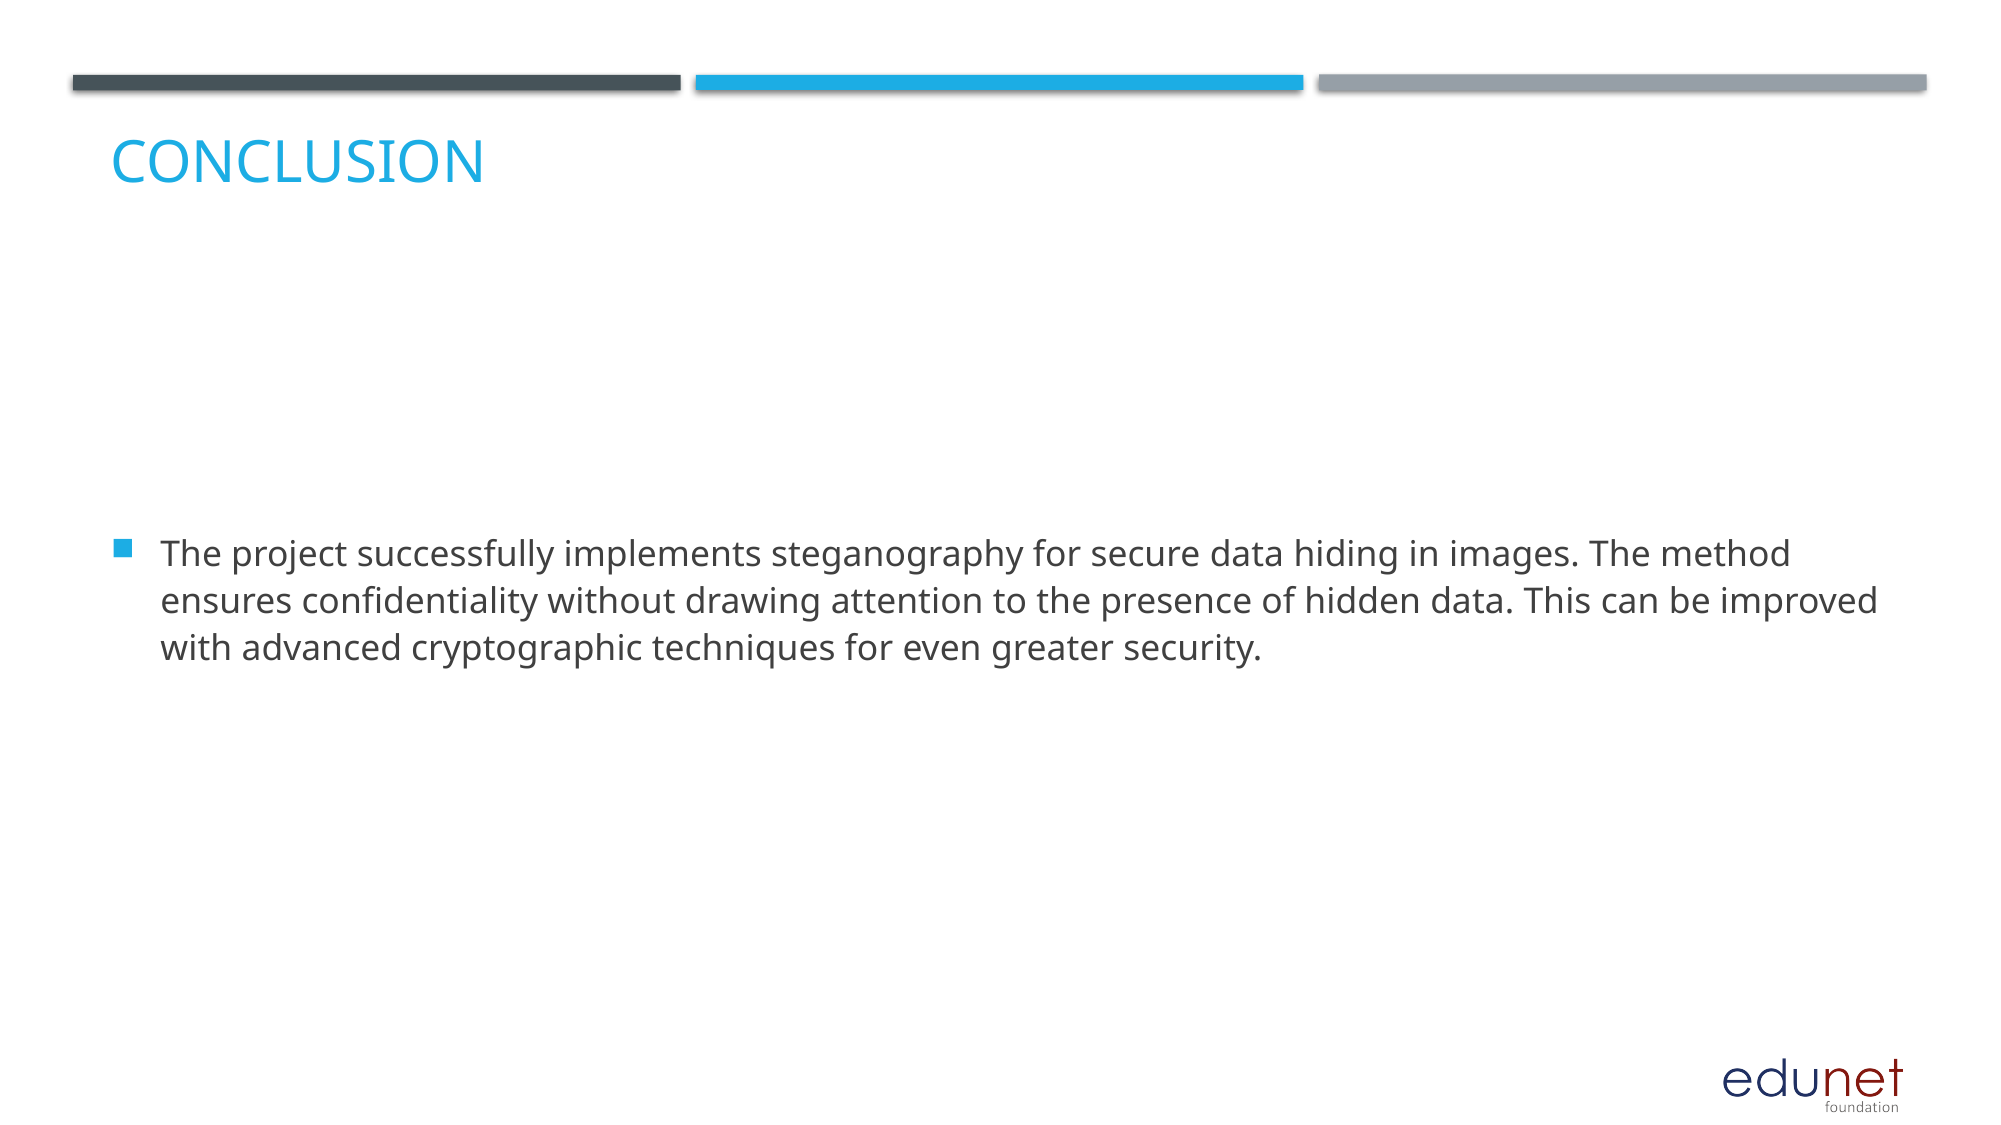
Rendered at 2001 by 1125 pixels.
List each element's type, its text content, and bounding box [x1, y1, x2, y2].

picture [1719, 1056, 1905, 1116]
title Conclusion [95, 115, 1905, 203]
list The project successfully implements steganography for secure data hiding in images. The method ensures confidentiality without drawing attention to the presence of hidden data. This can be improved with advanced cryptographic techniques for even greater security. [95, 213, 1905, 981]
